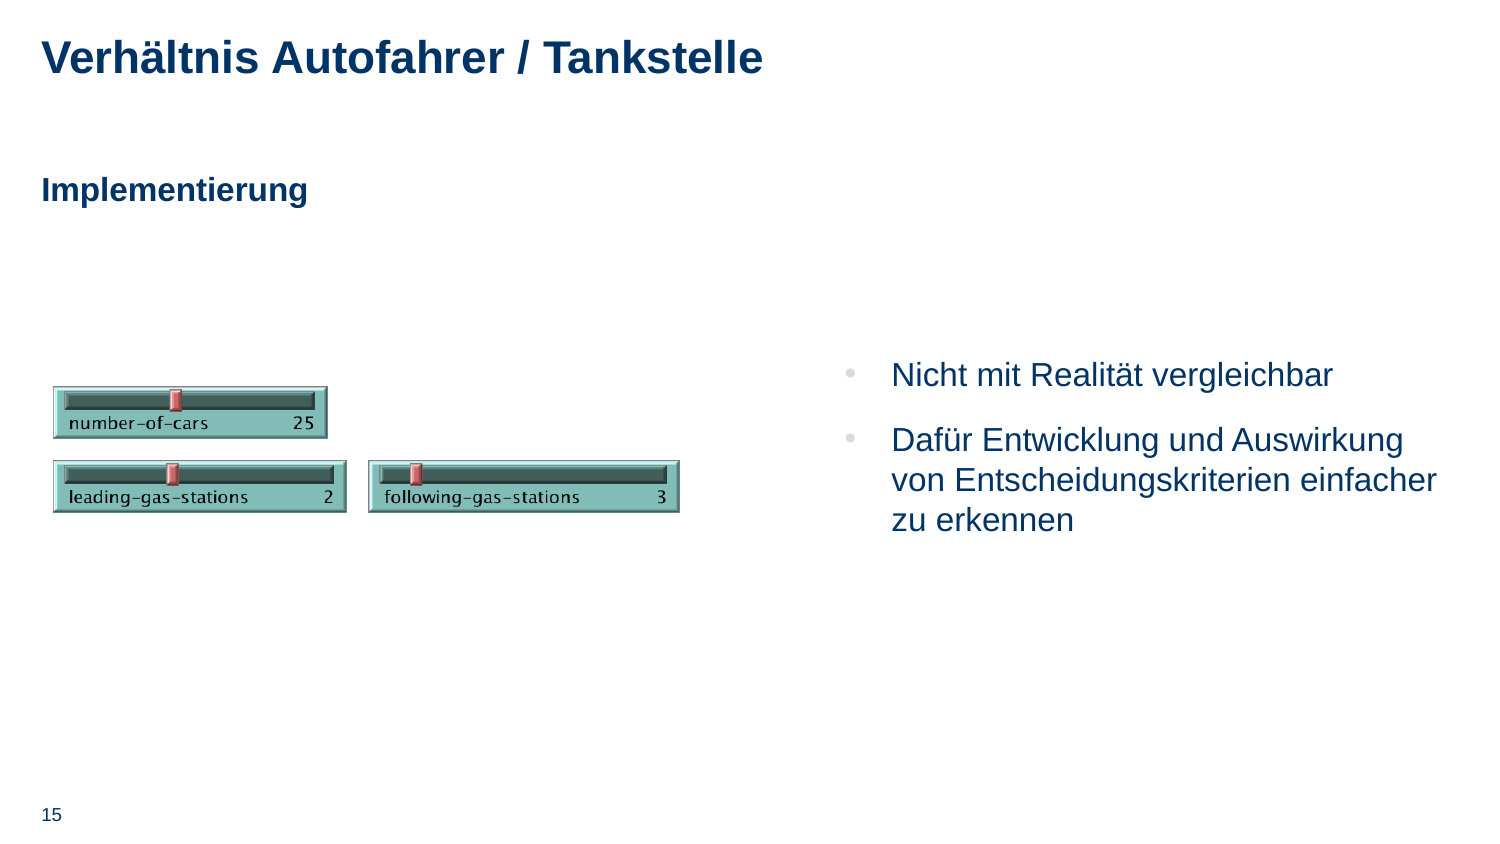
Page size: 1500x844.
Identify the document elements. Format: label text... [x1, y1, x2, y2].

list Implementierung [41, 167, 739, 788]
slide_number 15 [41, 803, 95, 826]
list Nicht mit Realität vergleichbar Dafür Entwicklung und Auswirkung von Entscheidungskriterien einfacher zu erkennen [844, 167, 1459, 788]
title Verhältnis Autofahrer / Tankstelle [41, 33, 1459, 84]
picture [41, 376, 691, 535]
